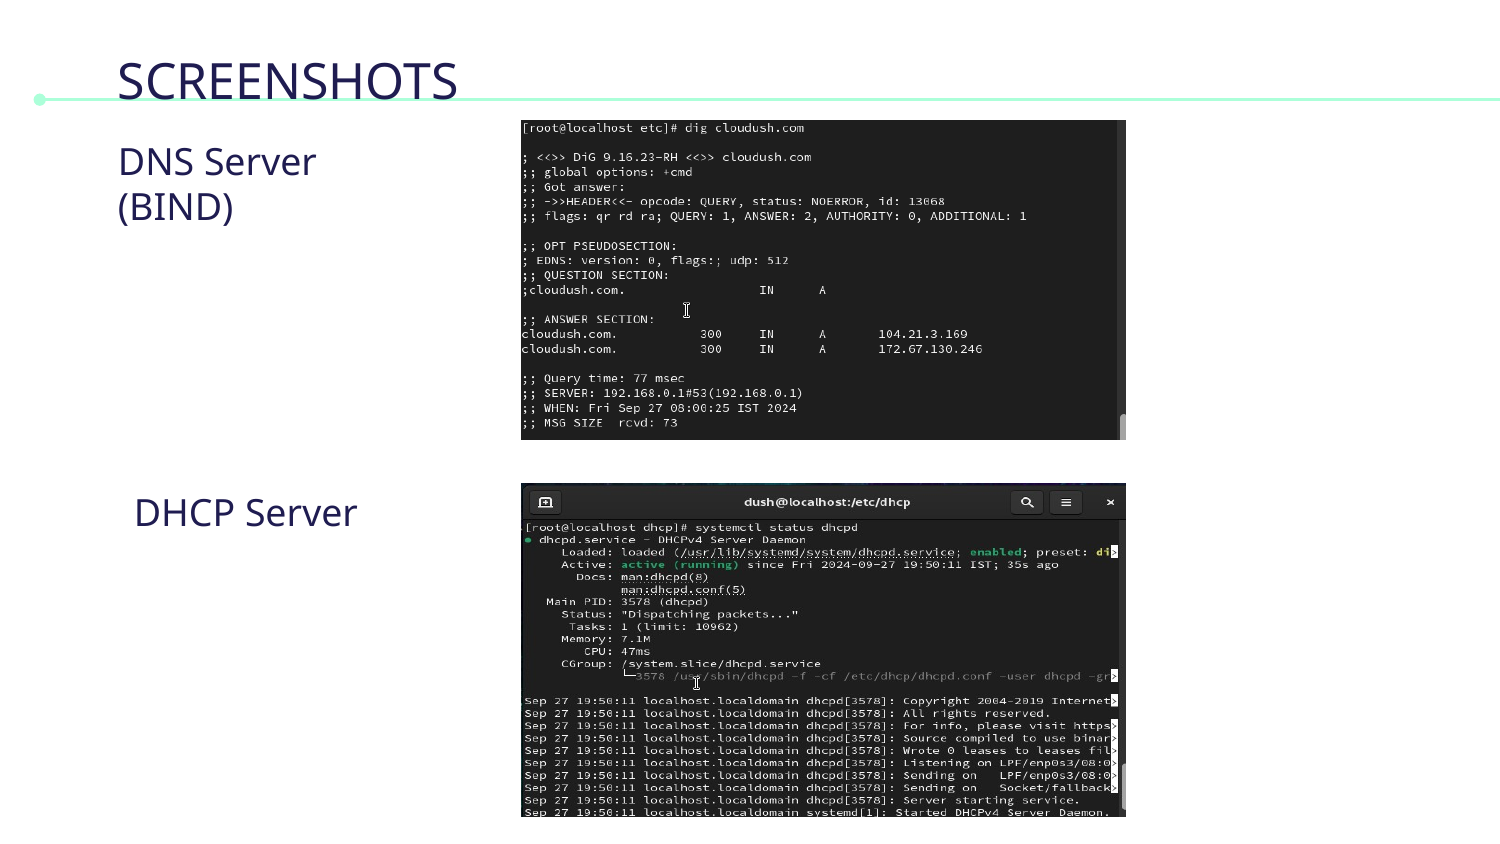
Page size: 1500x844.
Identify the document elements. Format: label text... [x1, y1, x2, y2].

title SCREENSHOTS [102, 34, 1101, 123]
title DHCP Server [118, 474, 471, 563]
title DNS Server (BIND) [102, 123, 456, 212]
picture [521, 119, 1126, 440]
picture [521, 483, 1126, 818]
